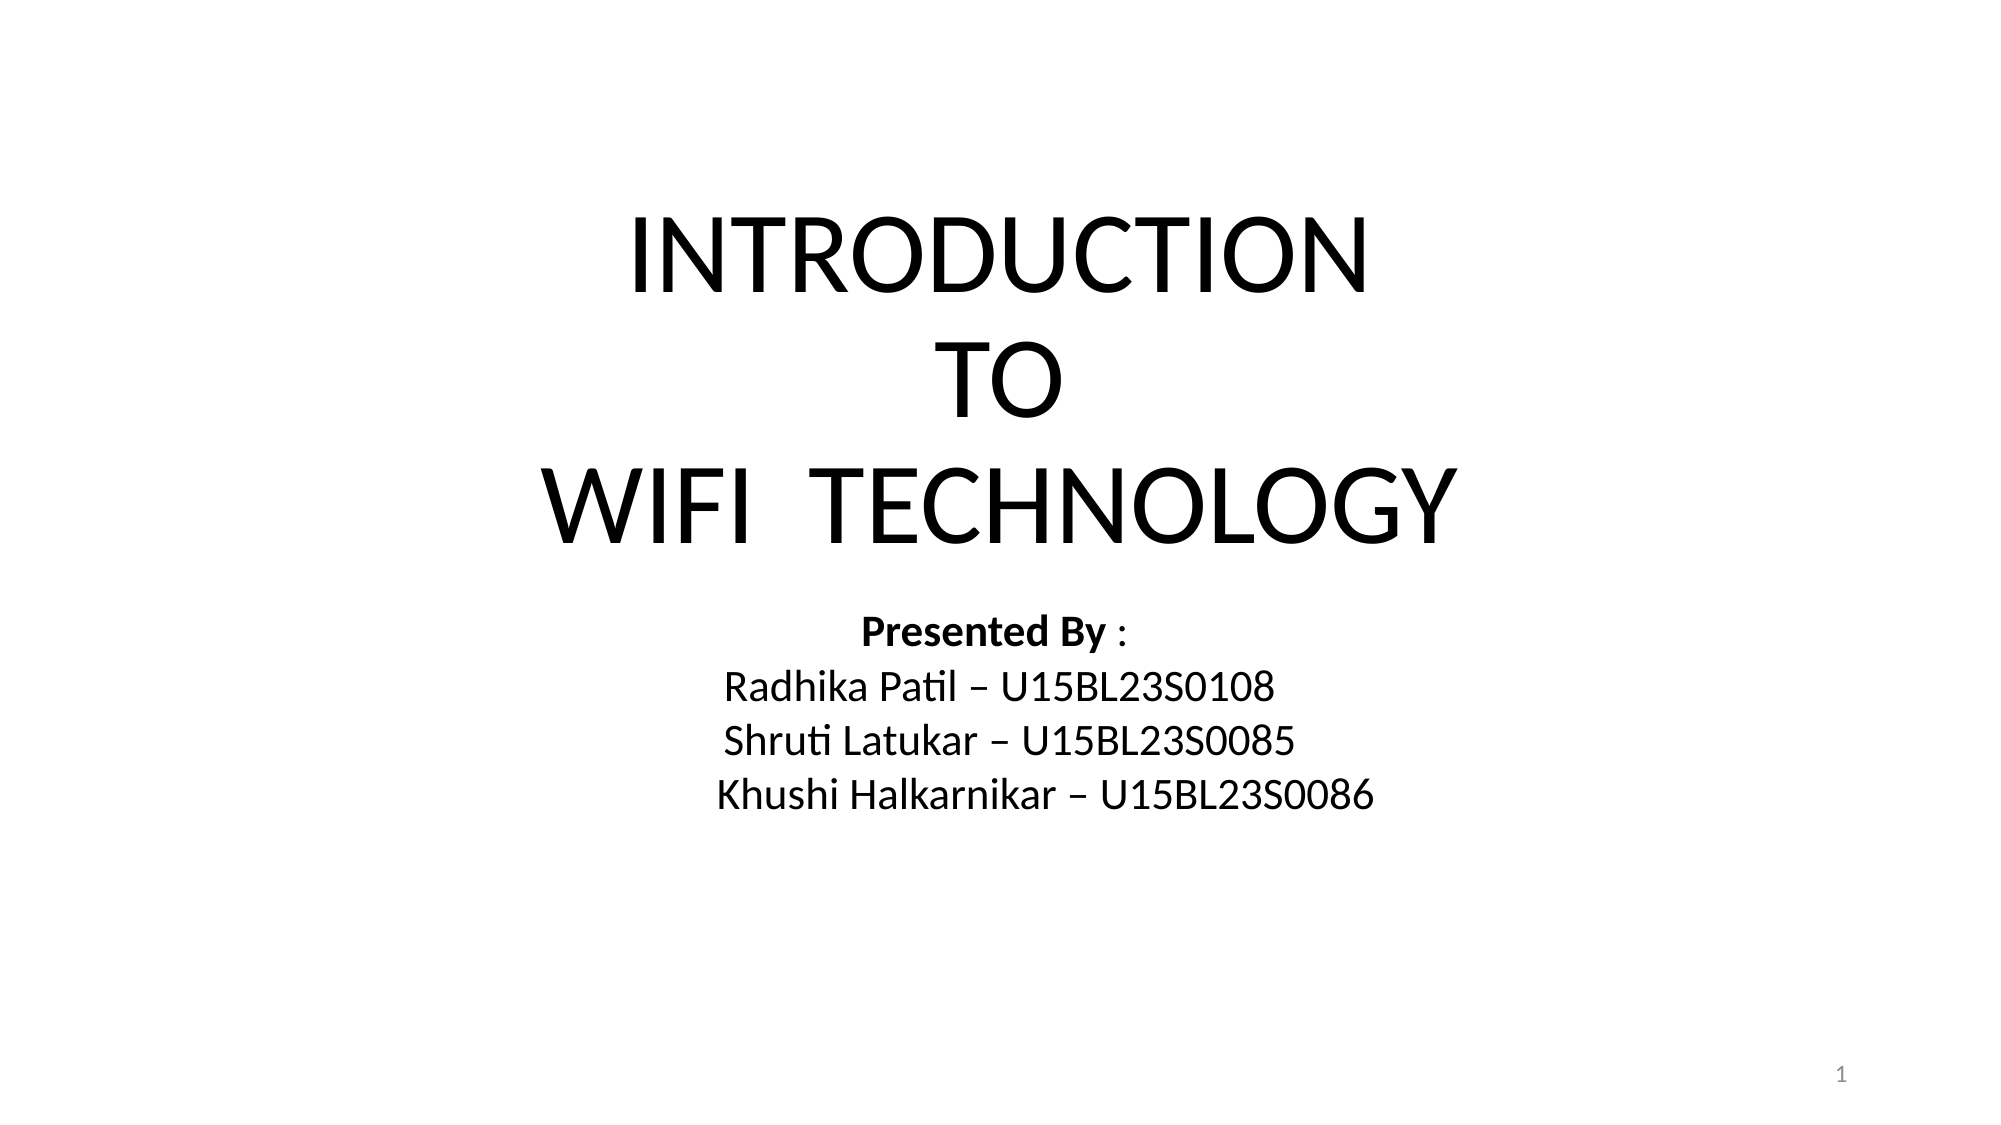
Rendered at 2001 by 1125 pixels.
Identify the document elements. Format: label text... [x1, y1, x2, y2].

subtitle Presented By : Radhika Patil – U15BL23S0108 Shruti Latukar – U15BL23S0085 Khushi Halkarnikar – U15BL23S0086 [249, 600, 1750, 873]
title INTRODUCTION TO WIFI TECHNOLOGY [249, 184, 1750, 576]
slide_number 1 [1412, 1042, 1863, 1103]
